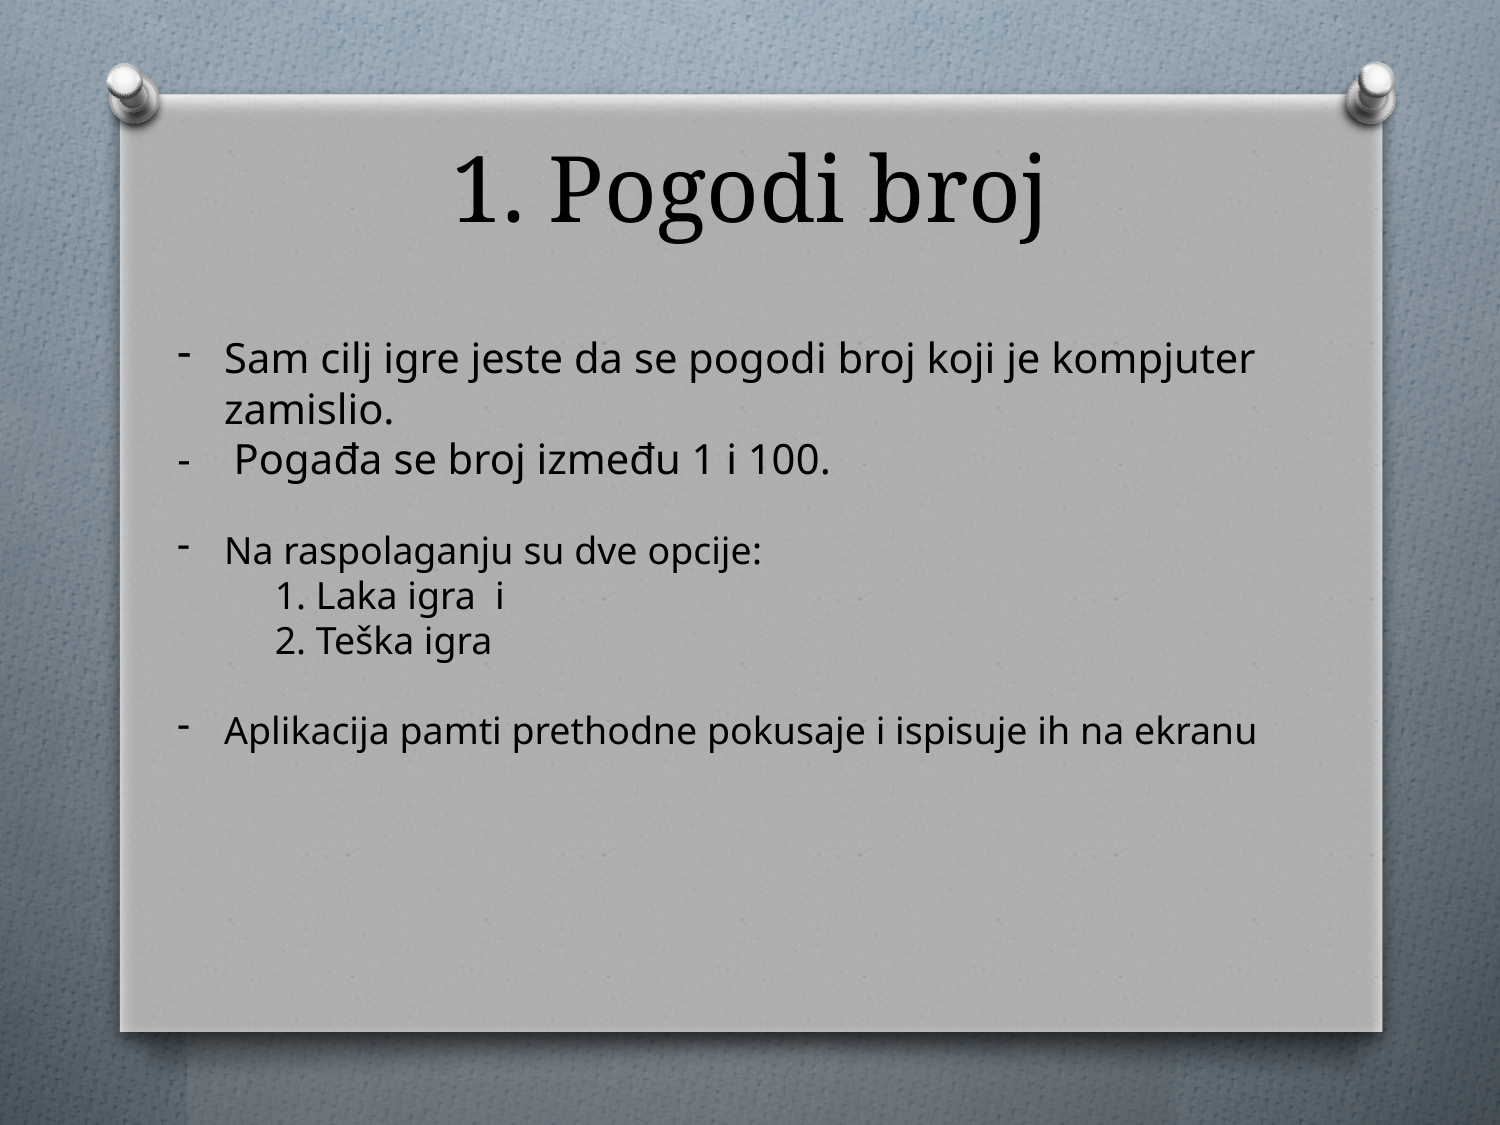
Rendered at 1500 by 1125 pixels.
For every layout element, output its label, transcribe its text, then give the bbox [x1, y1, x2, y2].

text_box Sam cilj igre jeste da se pogodi broj koji je kompjuter zamislio. - Pogađa se broj između 1 i 100. Na raspolaganju su dve opcije: 1. Laka igra i 2. Teška igra Aplikacija pamti prethodne pokusaje i ispisuje ih na ekranu [162, 324, 1338, 760]
picture [1317, 35, 1439, 147]
title 1. Pogodi broj [125, 87, 1375, 285]
picture [75, 29, 198, 138]
